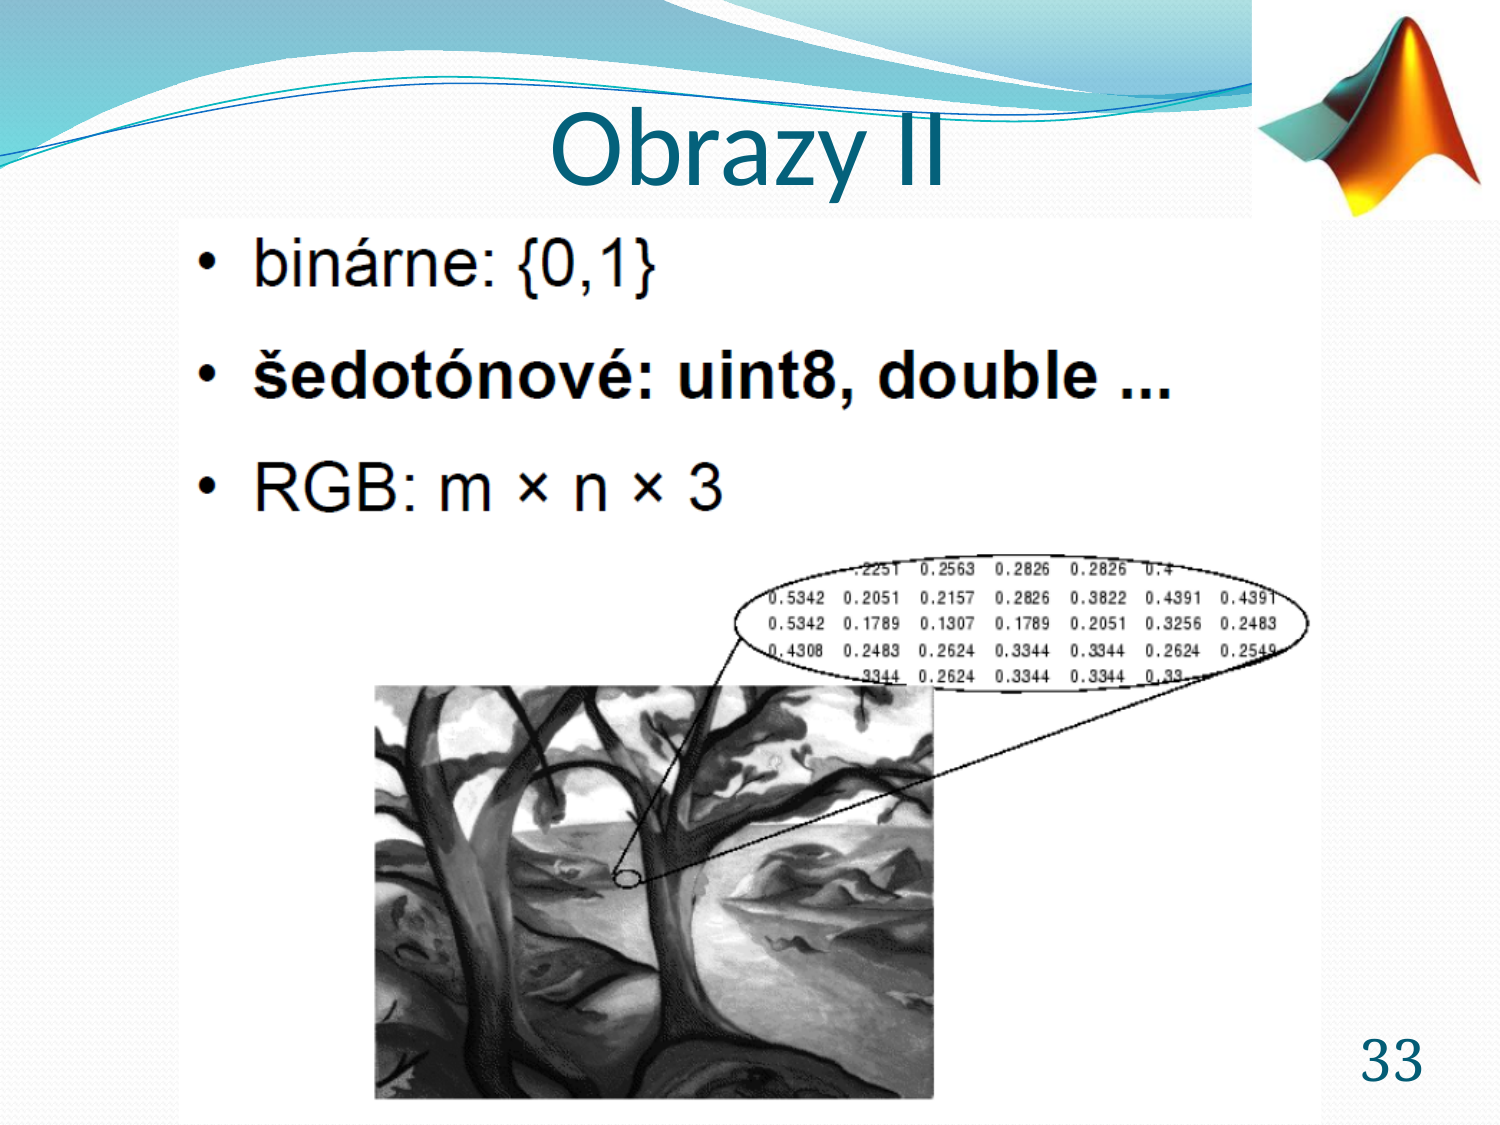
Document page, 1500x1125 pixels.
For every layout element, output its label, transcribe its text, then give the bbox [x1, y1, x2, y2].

slide_number 33 [1328, 1042, 1425, 1103]
title Obrazy II [0, 66, 1244, 209]
picture [178, 0, 1500, 1124]
